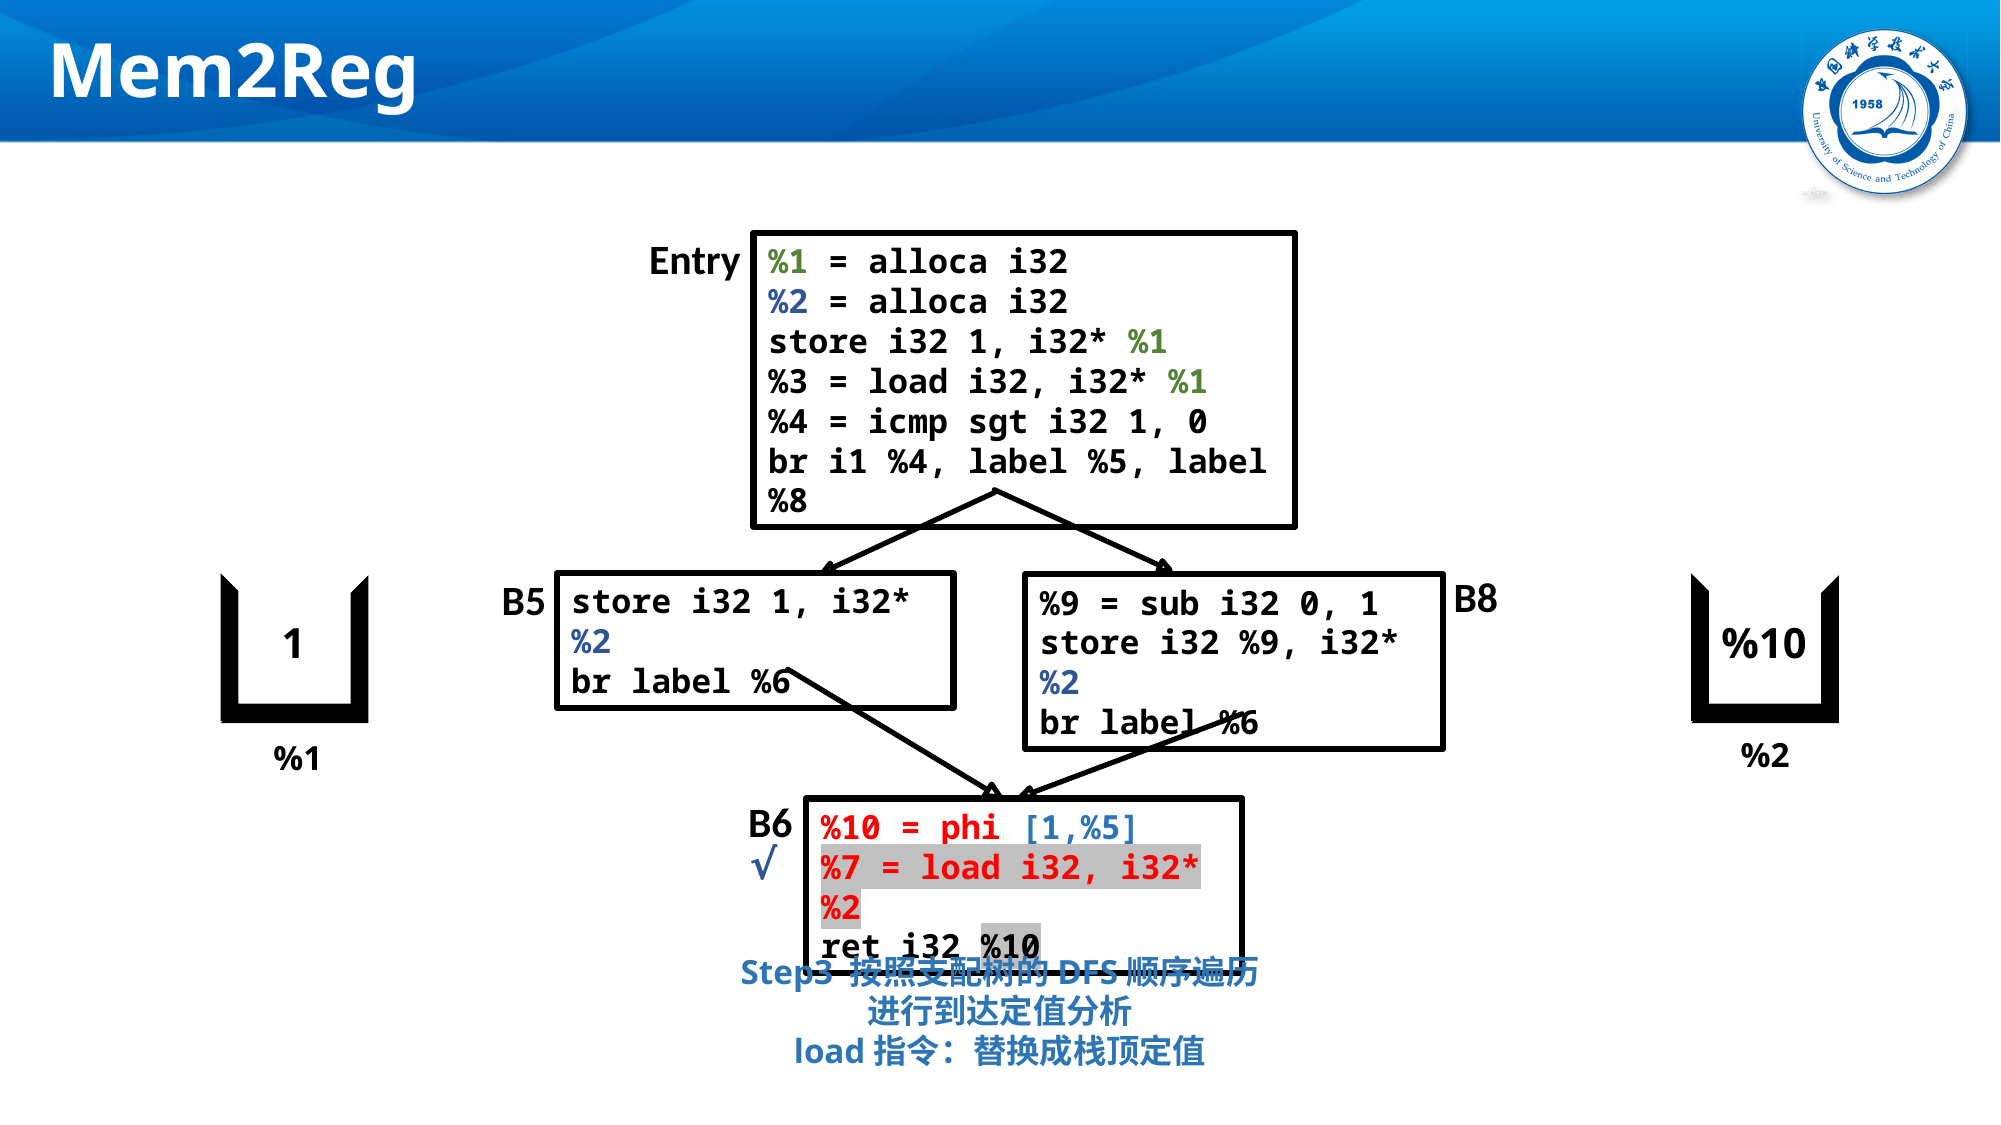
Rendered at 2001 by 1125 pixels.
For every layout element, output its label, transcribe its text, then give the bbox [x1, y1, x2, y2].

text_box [1691, 573, 1839, 724]
text_box %1 [273, 736, 323, 777]
text_box %2 [1740, 733, 1790, 774]
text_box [501, 232, 1499, 935]
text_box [220, 573, 369, 724]
picture [0, 0, 2000, 204]
text_box Step3 按照支配树的DFS顺序遍历 进行到达定值分析 load指令：替换成栈顶定值 [725, 943, 1275, 1078]
title Mem2Reg [32, 22, 1619, 124]
